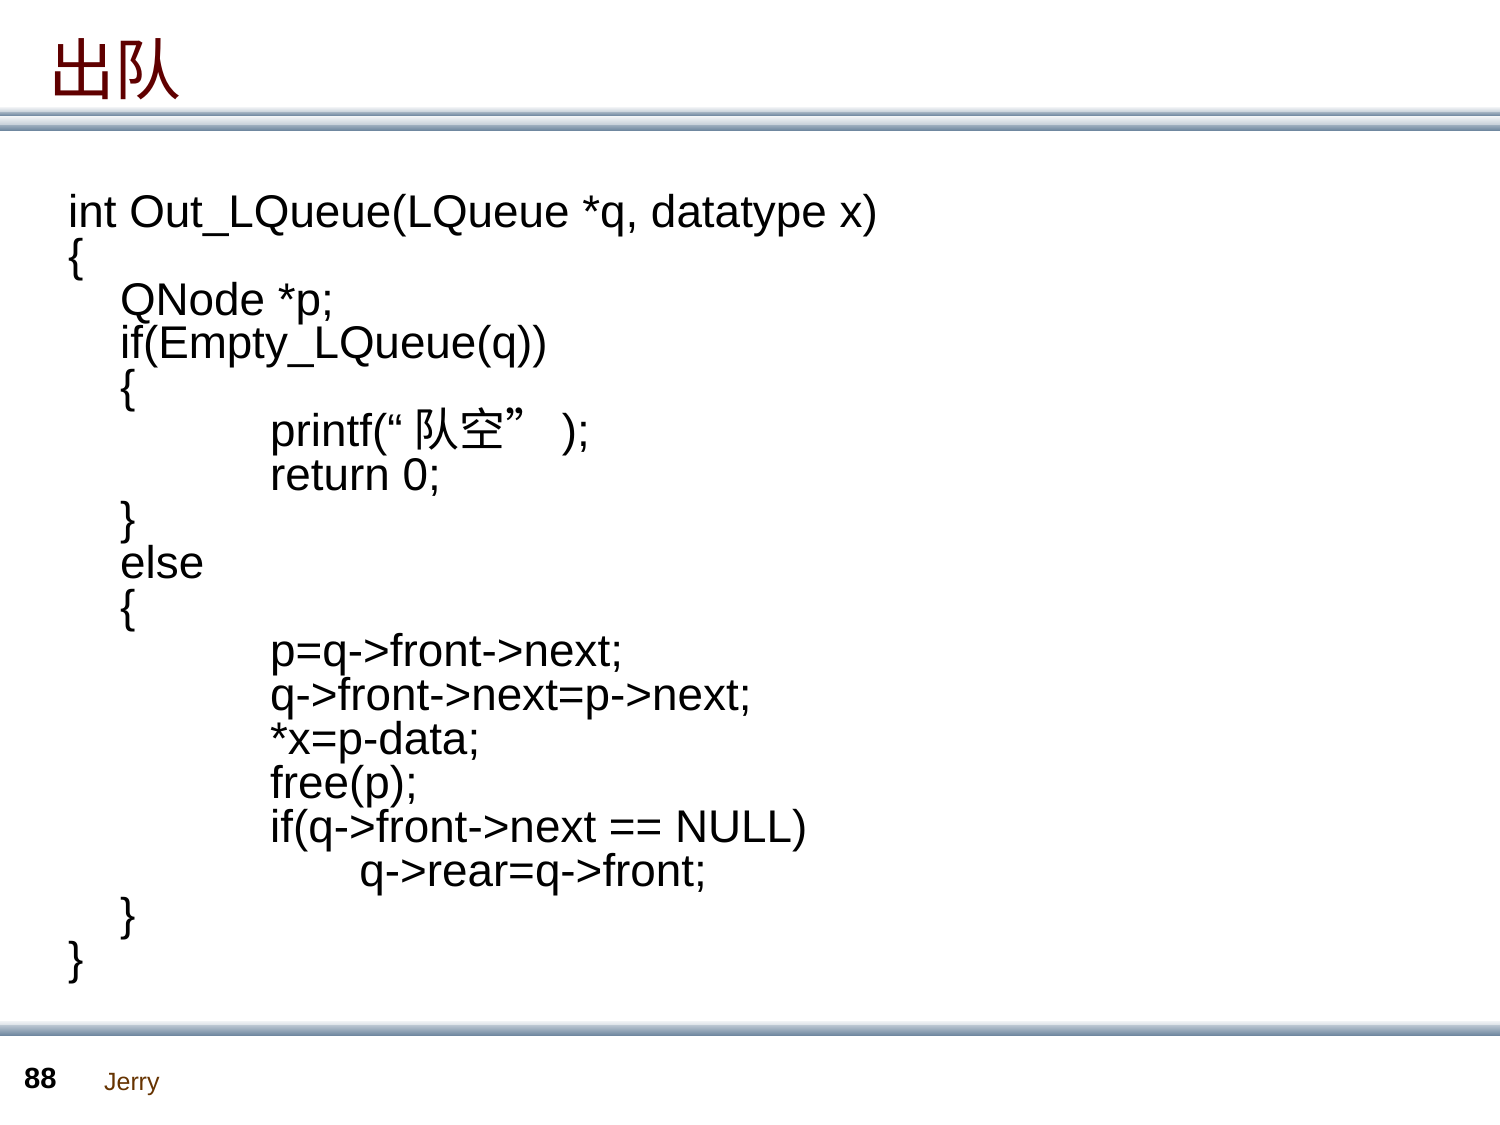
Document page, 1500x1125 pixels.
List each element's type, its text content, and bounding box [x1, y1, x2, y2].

list int Out_LQueue(LQueue *q, datatype x) { QNode *p; if(Empty_LQueue(q)) { printf(“队空”); return 0; } else { p=q->front->next; q->front->next=p->next; *x=p-data; free(p); if(q->front->next == NULL) q->rear=q->front; } } [33, 184, 1384, 1005]
title 出队 [33, 26, 1473, 110]
